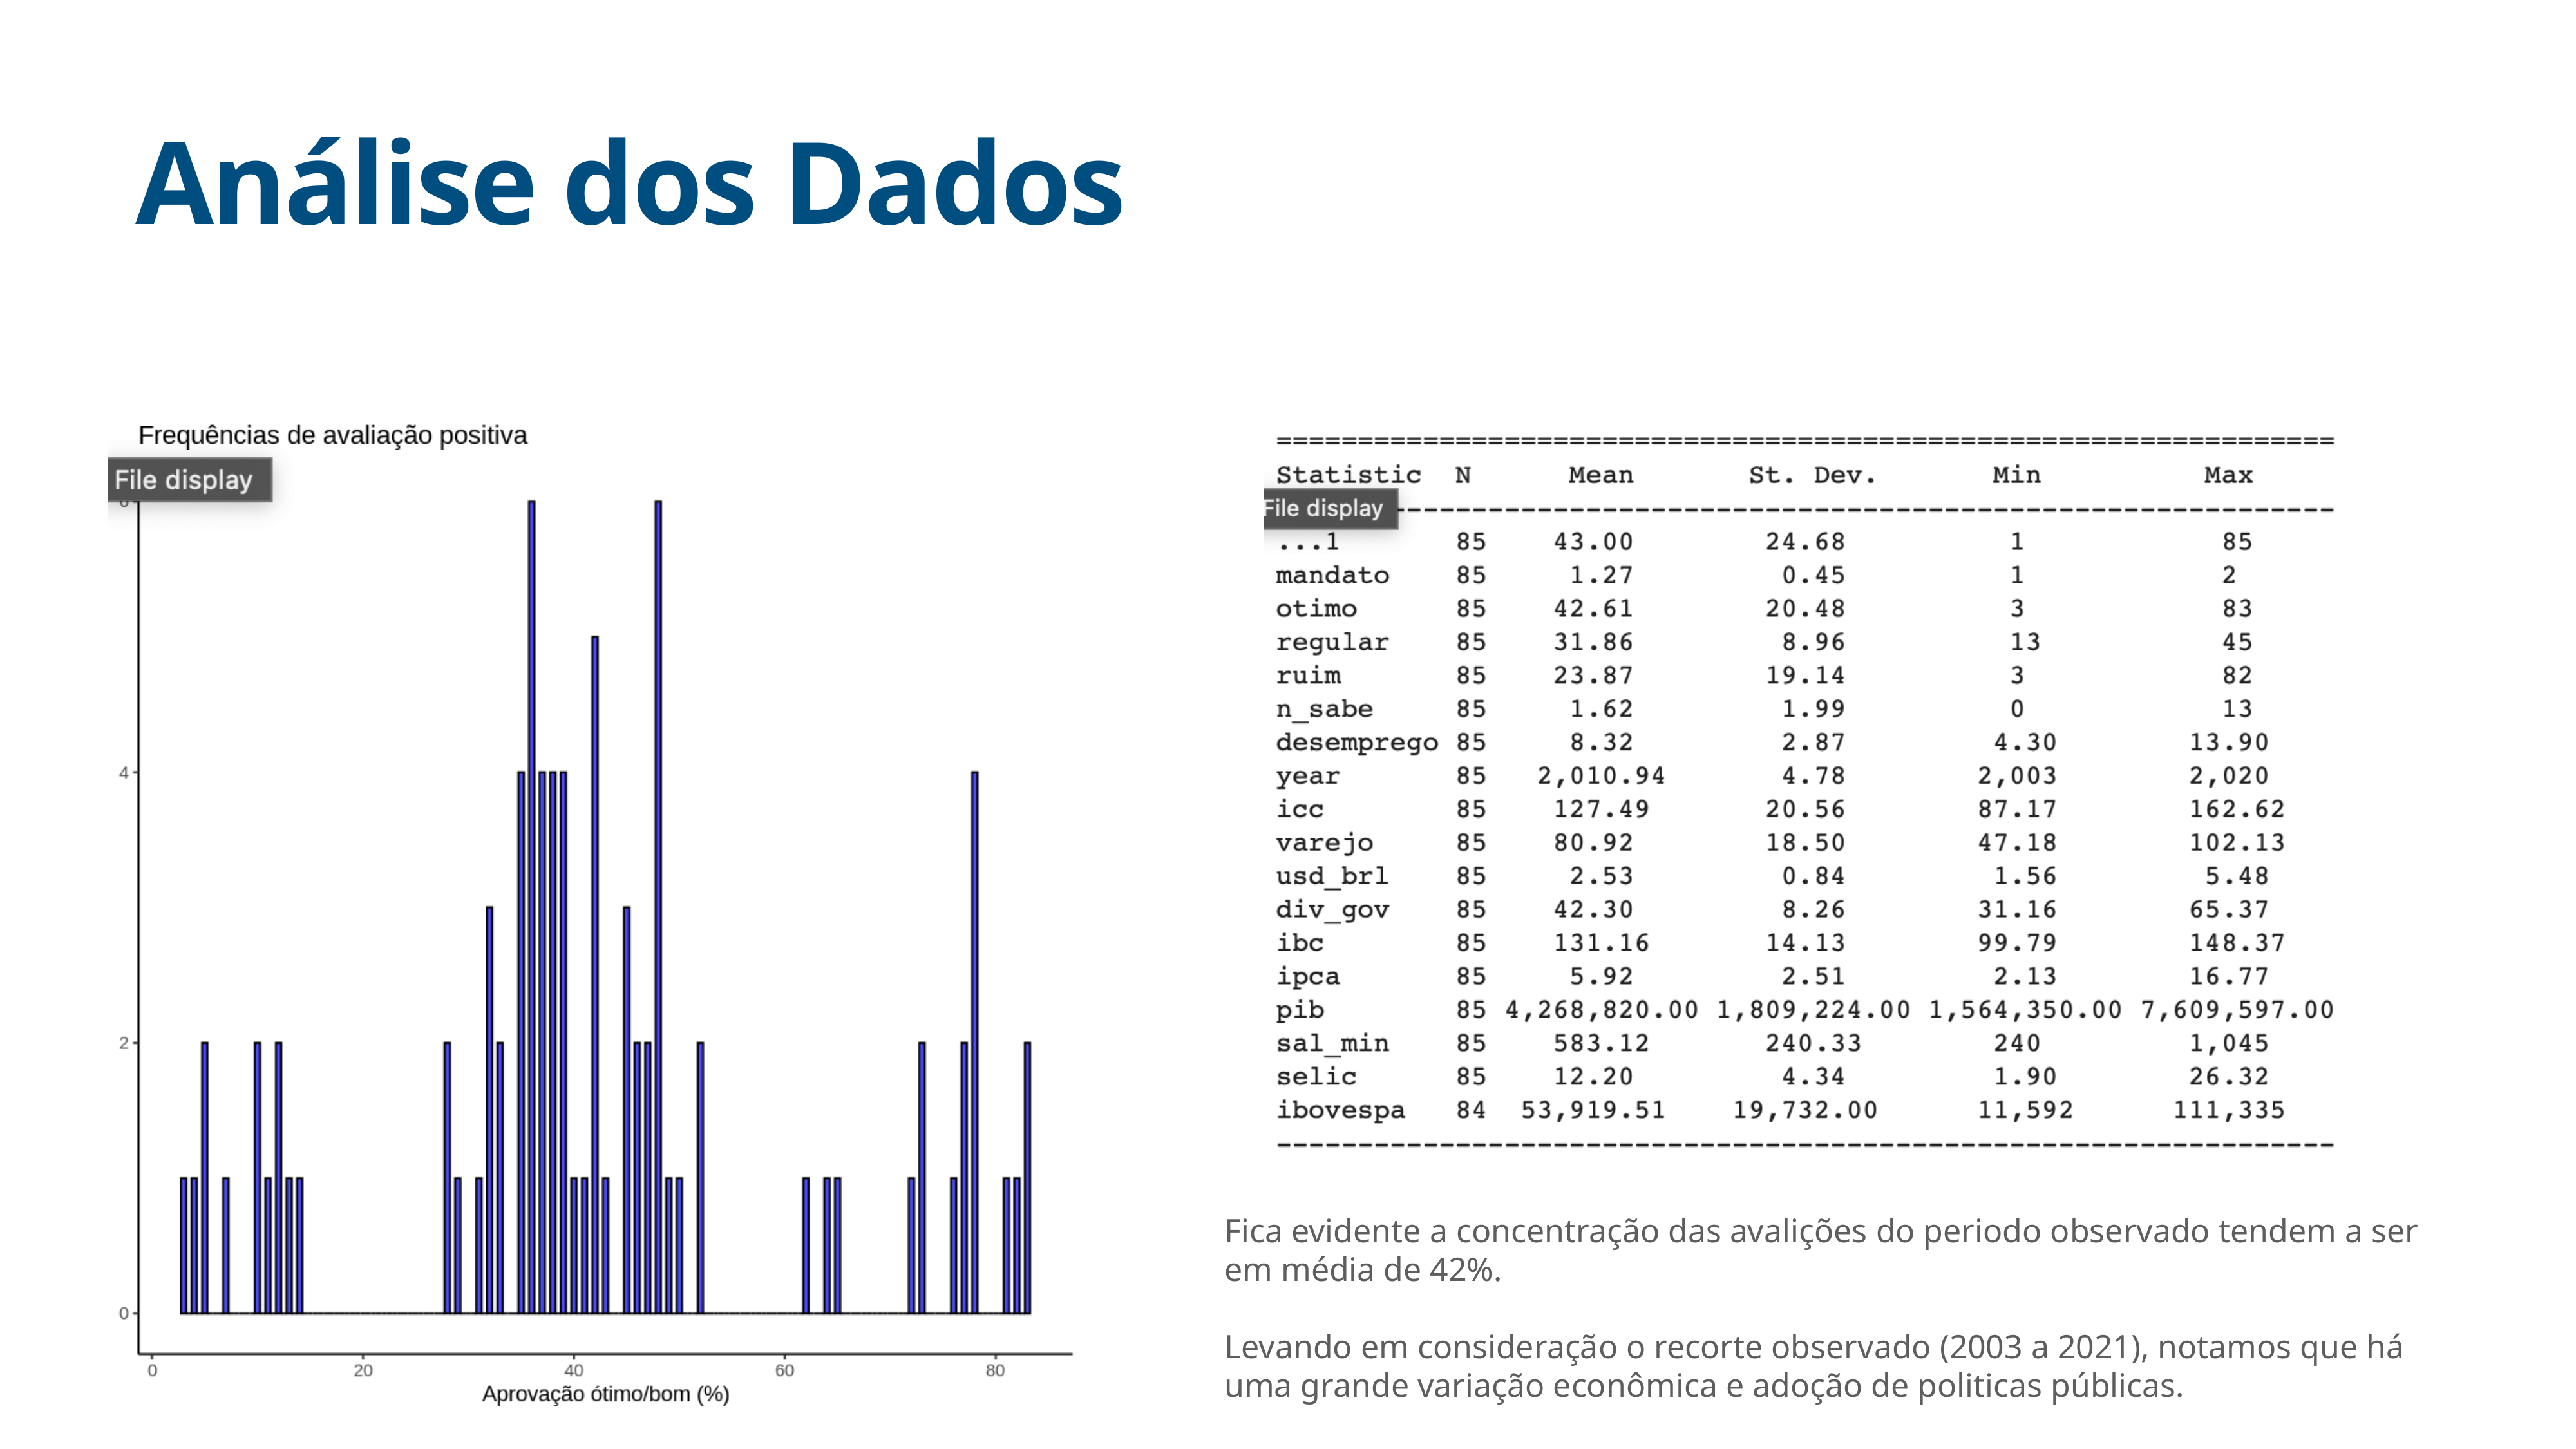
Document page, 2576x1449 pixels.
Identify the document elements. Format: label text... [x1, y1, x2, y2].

text_box Fica evidente a concentração das avalições do periodo observado tendem a ser em média de 42%. Levando em consideração o recorte observado (2003 a 2021), notamos que há uma grande variação econômica e adoção de politicas públicas. [1218, 1205, 2472, 1410]
picture [1264, 422, 2369, 1166]
picture [108, 411, 1177, 1428]
title Análise dos Dados [129, 131, 2452, 283]
